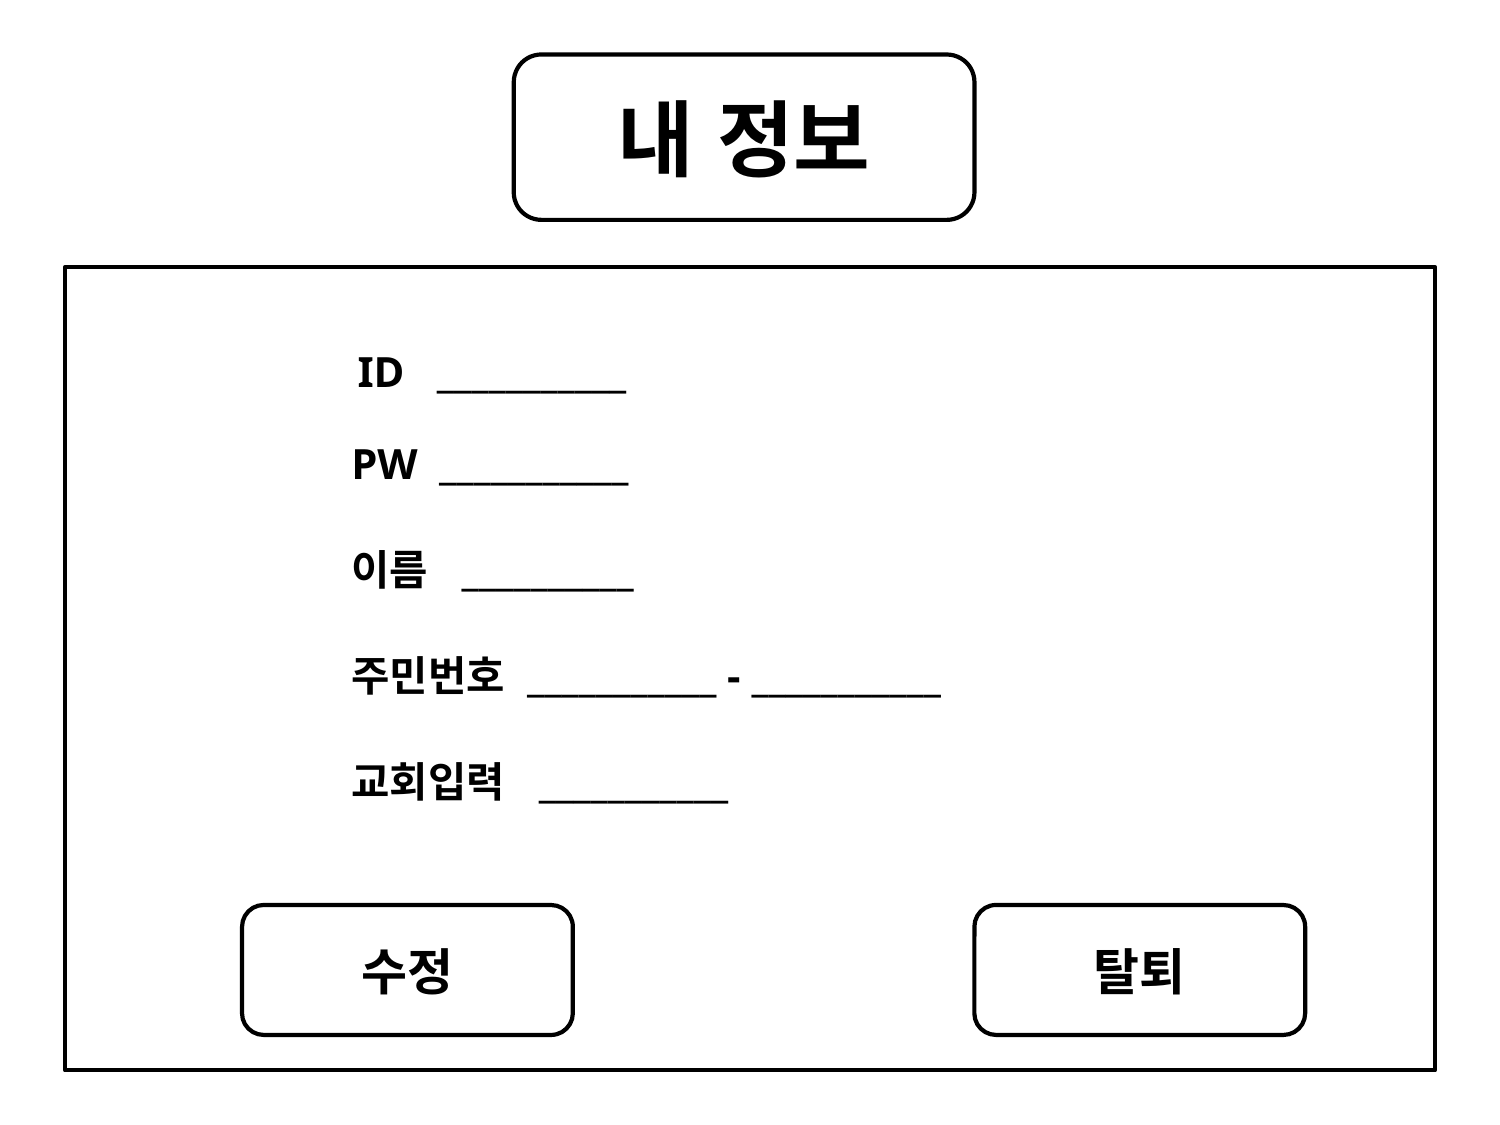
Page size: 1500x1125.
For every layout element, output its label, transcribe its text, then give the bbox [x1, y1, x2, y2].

text_box 수정 [239, 902, 575, 1038]
text_box [63, 265, 1437, 1072]
text_box 내 정보 [511, 52, 977, 222]
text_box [336, 337, 1188, 847]
